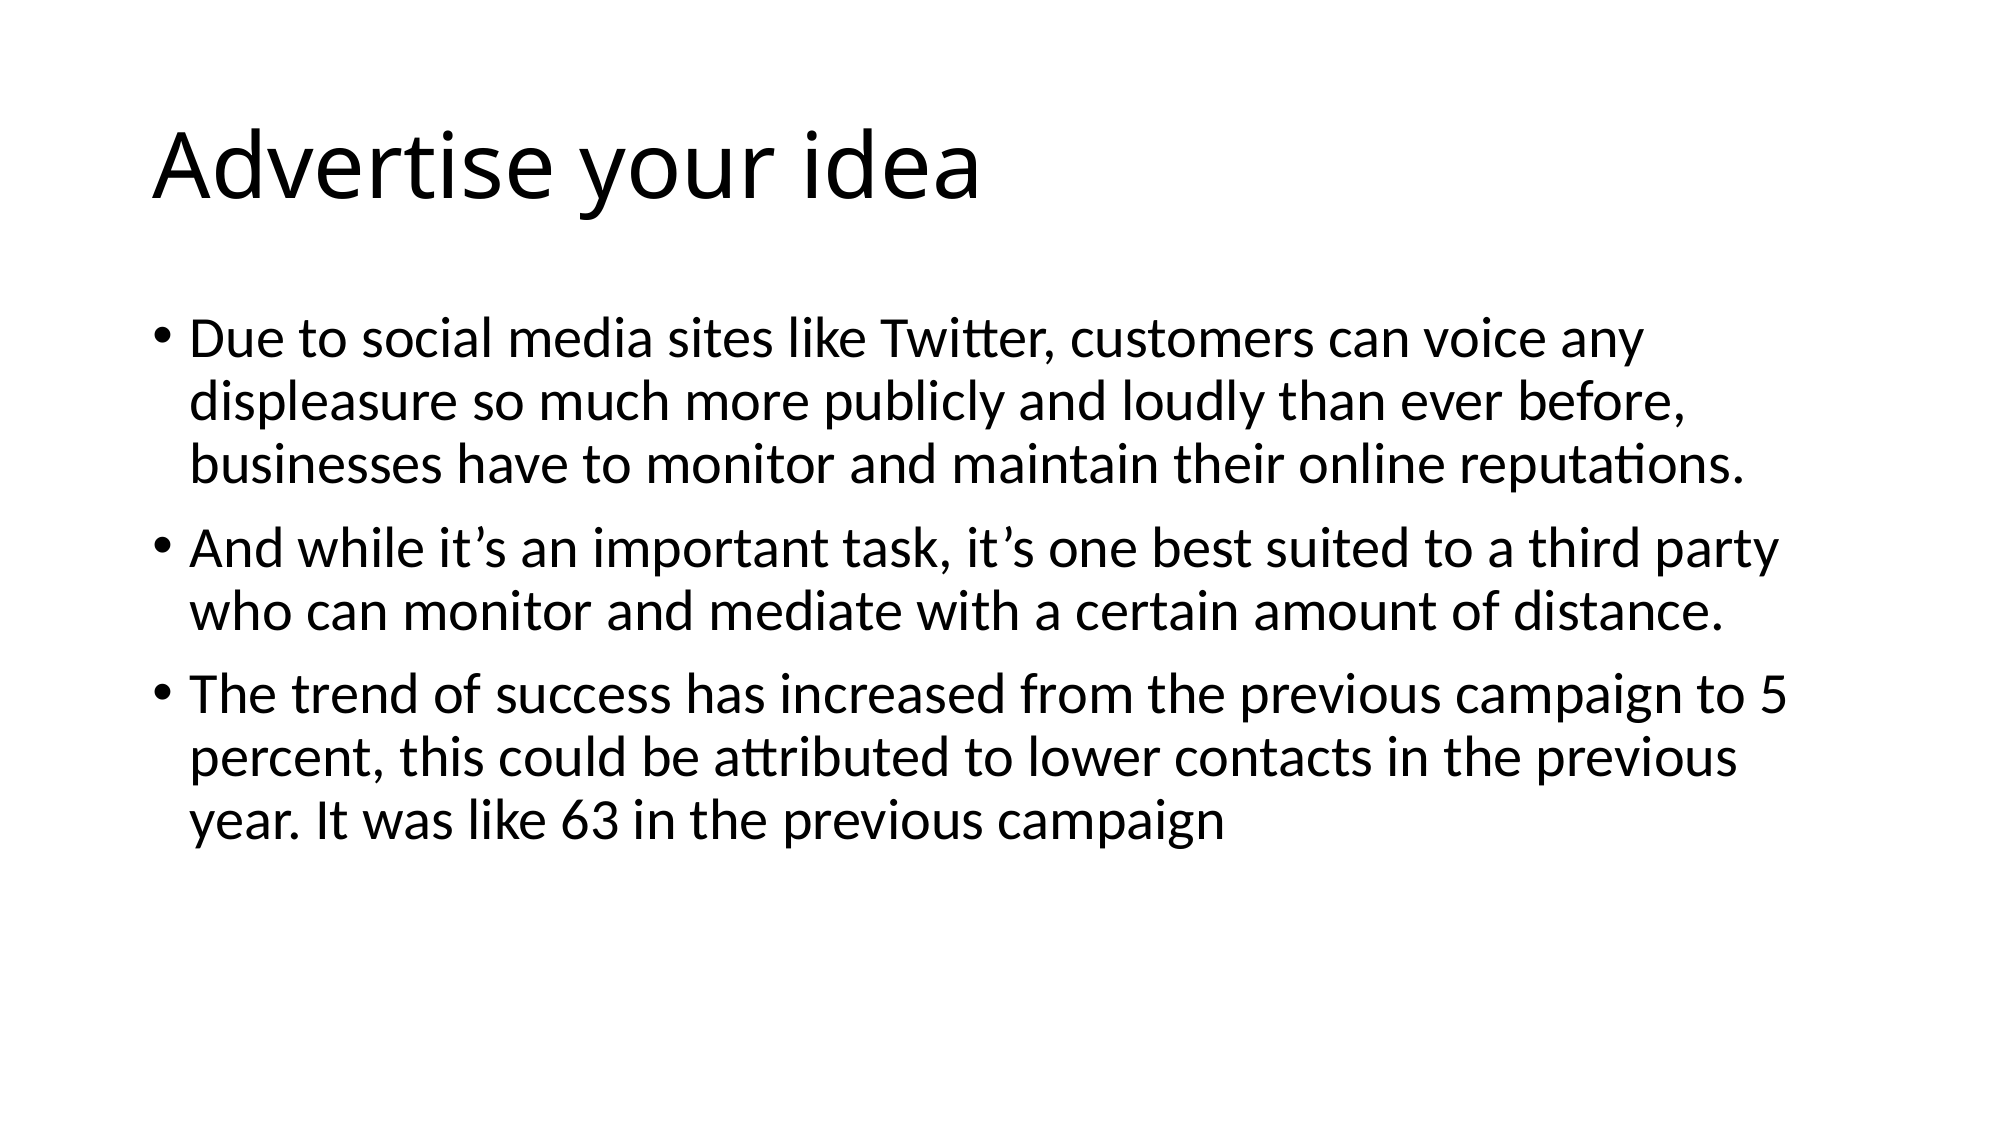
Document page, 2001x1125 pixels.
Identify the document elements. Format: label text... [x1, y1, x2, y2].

title Advertise your idea [137, 59, 1863, 278]
list Due to social media sites like Twitter, customers can voice any displeasure so much more publicly and loudly than ever before, businesses have to monitor and maintain their online reputations. And while it’s an important task, it’s one best suited to a third party who can monitor and mediate with a certain amount of distance. The trend of success has increased from the previous campaign to 5 percent, this could be attributed to lower contacts in the previous year. It was like 63 in the previous campaign [137, 299, 1863, 1014]
